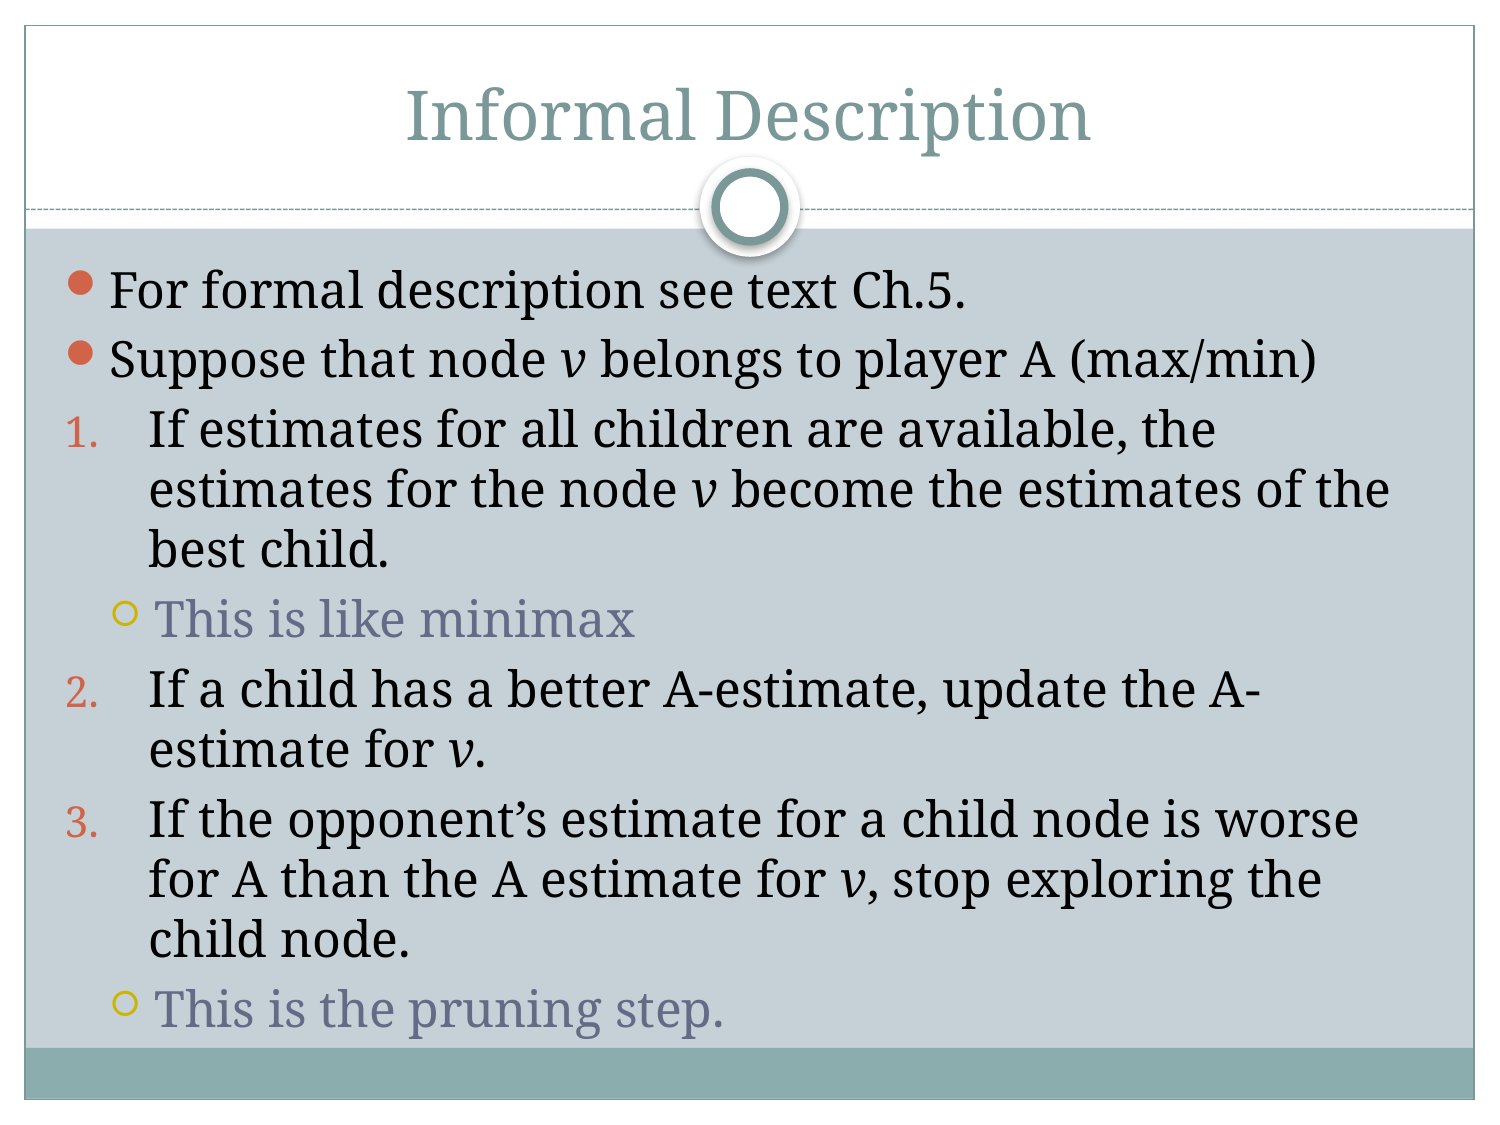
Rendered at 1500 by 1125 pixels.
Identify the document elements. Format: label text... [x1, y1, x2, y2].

title Informal Description [49, 37, 1450, 163]
list For formal description see text Ch.5. Suppose that node v belongs to player A (max/min) If estimates for all children are available, the estimates for the node v become the estimates of the best child. This is like minimax If a child has a better A-estimate, update the A-estimate for v. If the opponent’s estimate for a child node is worse for A than the A estimate for v, stop exploring the child node. This is the pruning step. [49, 250, 1445, 1001]
